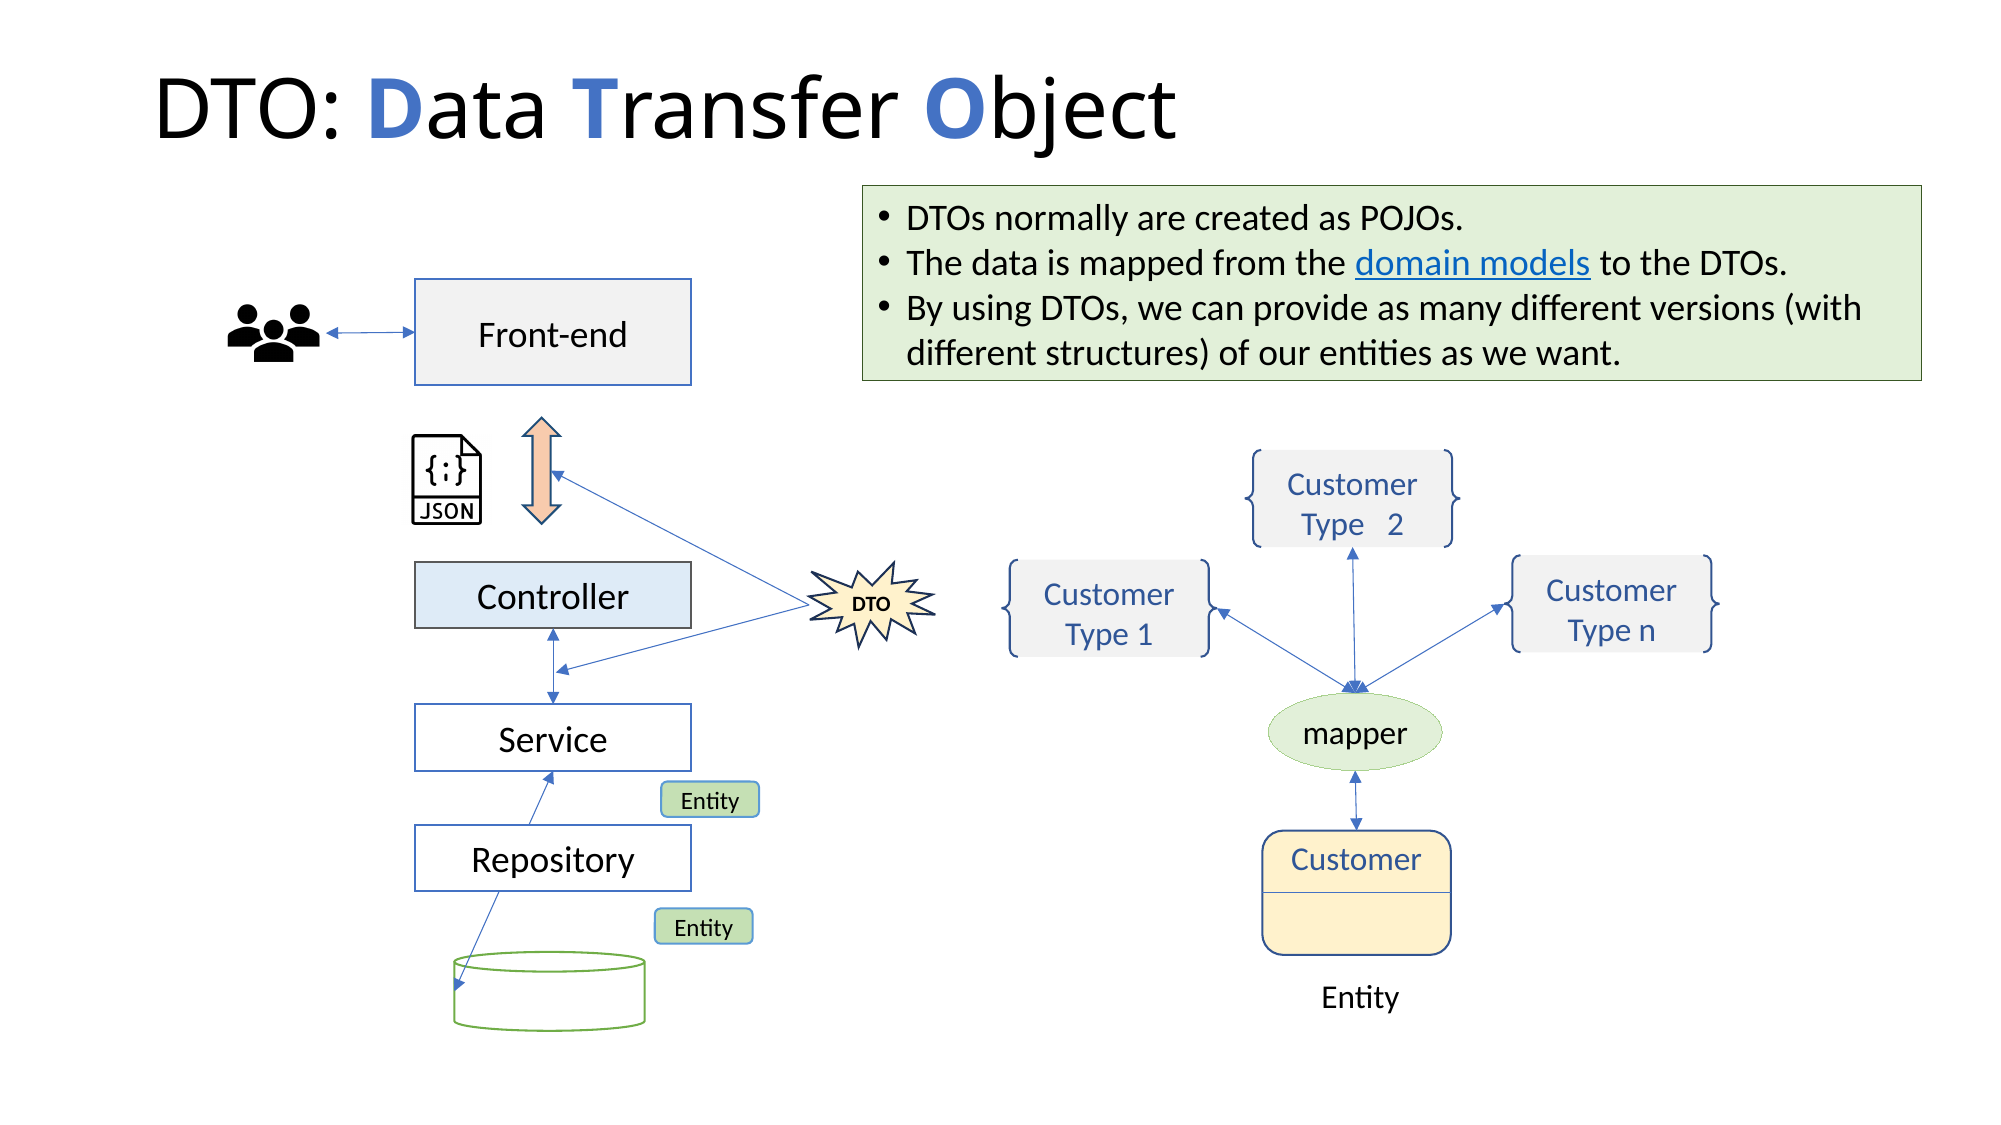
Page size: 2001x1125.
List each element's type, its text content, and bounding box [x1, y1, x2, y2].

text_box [1355, 603, 1505, 693]
text_box [520, 416, 563, 526]
title DTO: Data Transfer Object [137, 27, 1863, 196]
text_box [550, 470, 810, 597]
text_box mapper [1268, 693, 1443, 771]
text_box Controller [414, 561, 555, 629]
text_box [549, 770, 554, 952]
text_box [1216, 608, 1356, 694]
text_box [453, 950, 646, 1032]
text_box Repository [414, 824, 549, 892]
text_box Customer Type n [1504, 554, 1720, 654]
picture [401, 434, 492, 526]
text_box Repository [554, 824, 692, 892]
text_box DTOs normally are created as POJOs. The data is mapped from the domain models to the DTOs. By using DTOs, we can provide as many different versions (with different structures) of our entities as we want. [862, 185, 1922, 381]
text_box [1352, 546, 1356, 693]
text_box Customer Type 2 [1244, 448, 1461, 549]
text_box Service [414, 703, 692, 772]
text_box Entity [653, 907, 754, 945]
text_box Customer Type 1 [1001, 558, 1218, 658]
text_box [555, 596, 810, 673]
text_box Entity [1270, 968, 1451, 1023]
picture [221, 280, 326, 386]
text_box Entity [660, 780, 761, 818]
text_box DTO [810, 559, 937, 651]
text_box Front-end [414, 278, 692, 386]
text_box Customer [1261, 829, 1452, 956]
